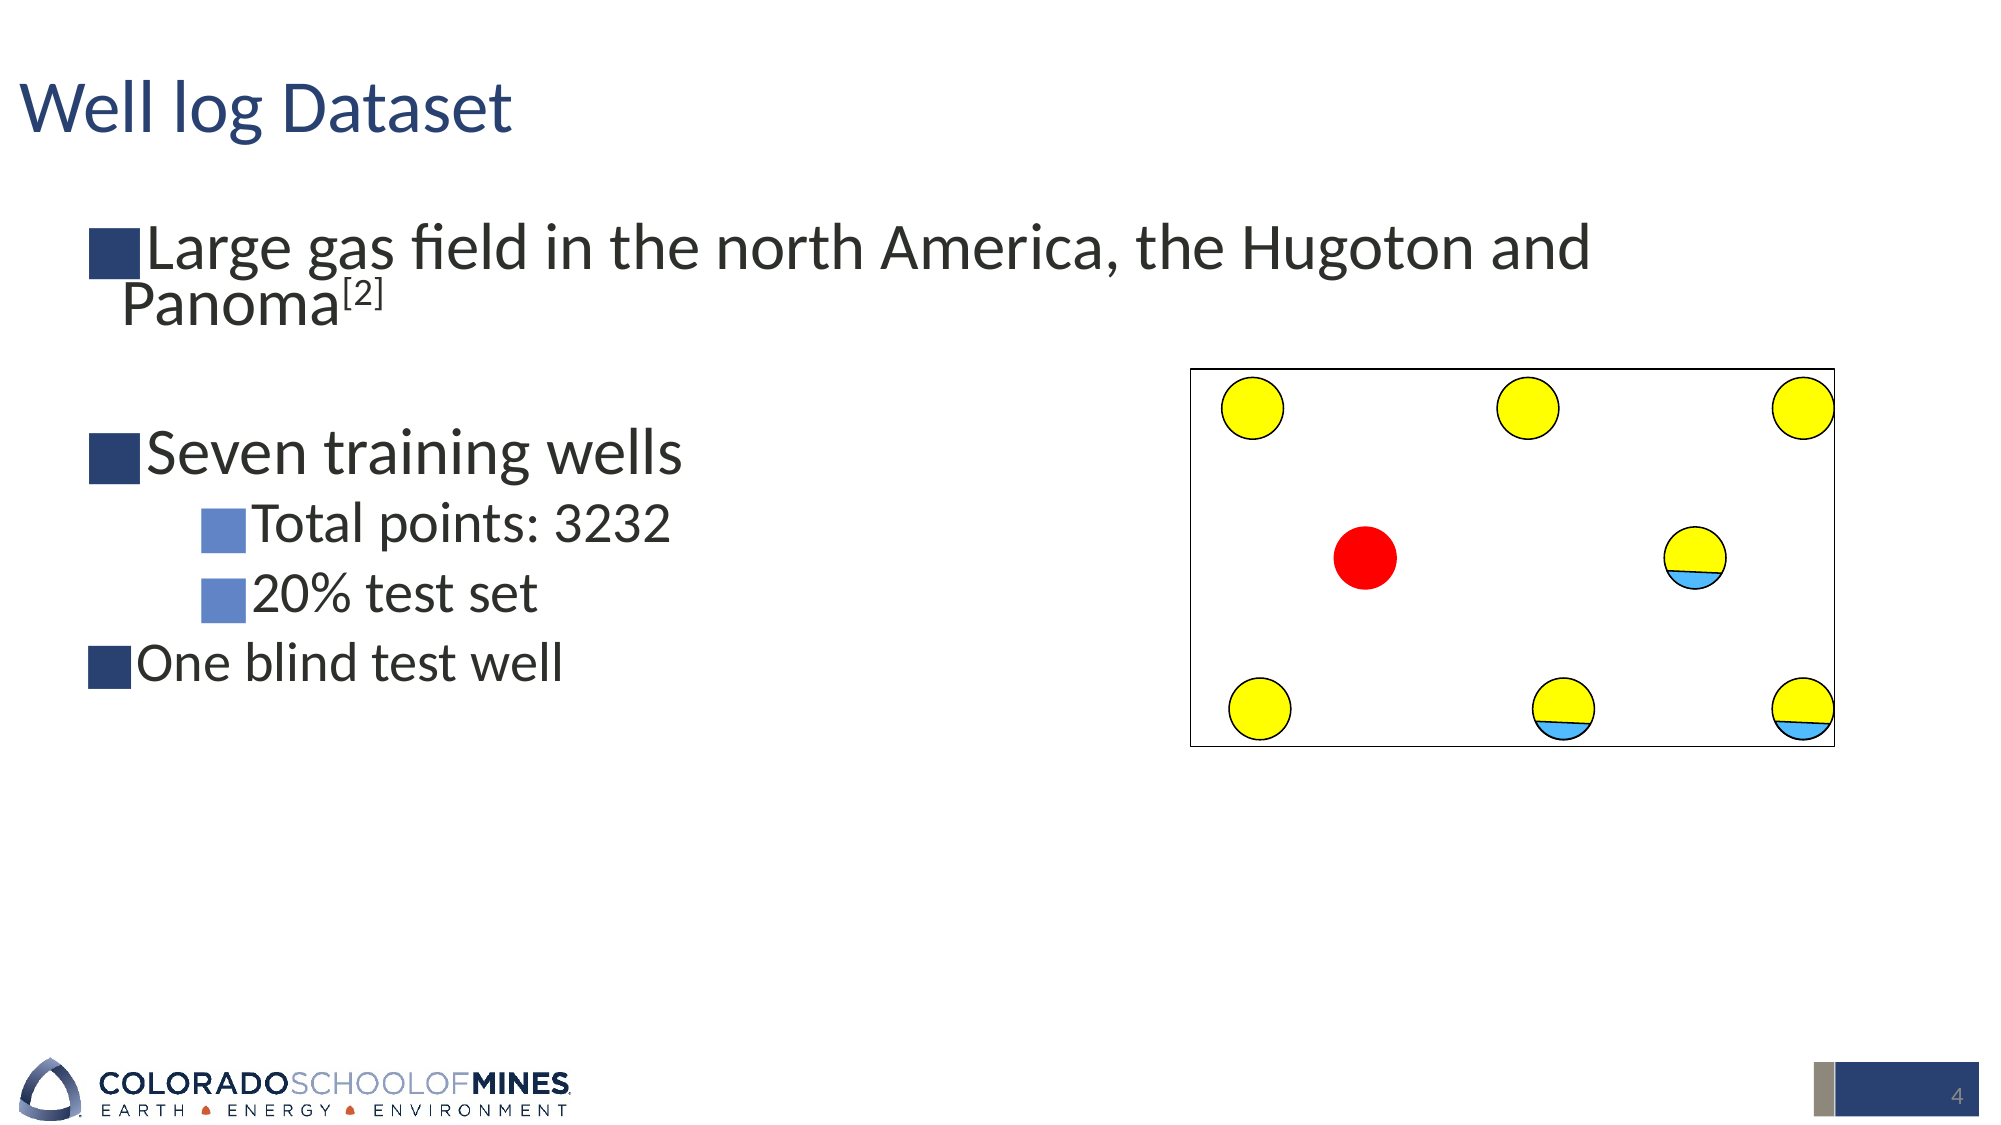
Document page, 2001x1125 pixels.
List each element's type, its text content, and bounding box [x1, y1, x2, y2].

text_box [1535, 721, 1591, 740]
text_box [1813, 1061, 1980, 1117]
text_box [1532, 678, 1595, 723]
picture [19, 1057, 571, 1122]
list Large gas field in the north America, the Hugoton and Panoma[2] Seven training wells Total points: 3232 20% test set One blind test well [68, 217, 1794, 932]
text_box [1221, 377, 1284, 440]
text_box [1190, 368, 1835, 747]
text_box [1772, 678, 1834, 725]
text_box [1664, 526, 1727, 573]
text_box [1775, 721, 1830, 740]
text_box [1772, 377, 1835, 440]
text_box [1497, 377, 1559, 440]
text_box [1666, 570, 1722, 589]
text_box [1229, 678, 1291, 740]
text_box [1334, 527, 1397, 589]
title Well log Dataset [4, 0, 1730, 218]
